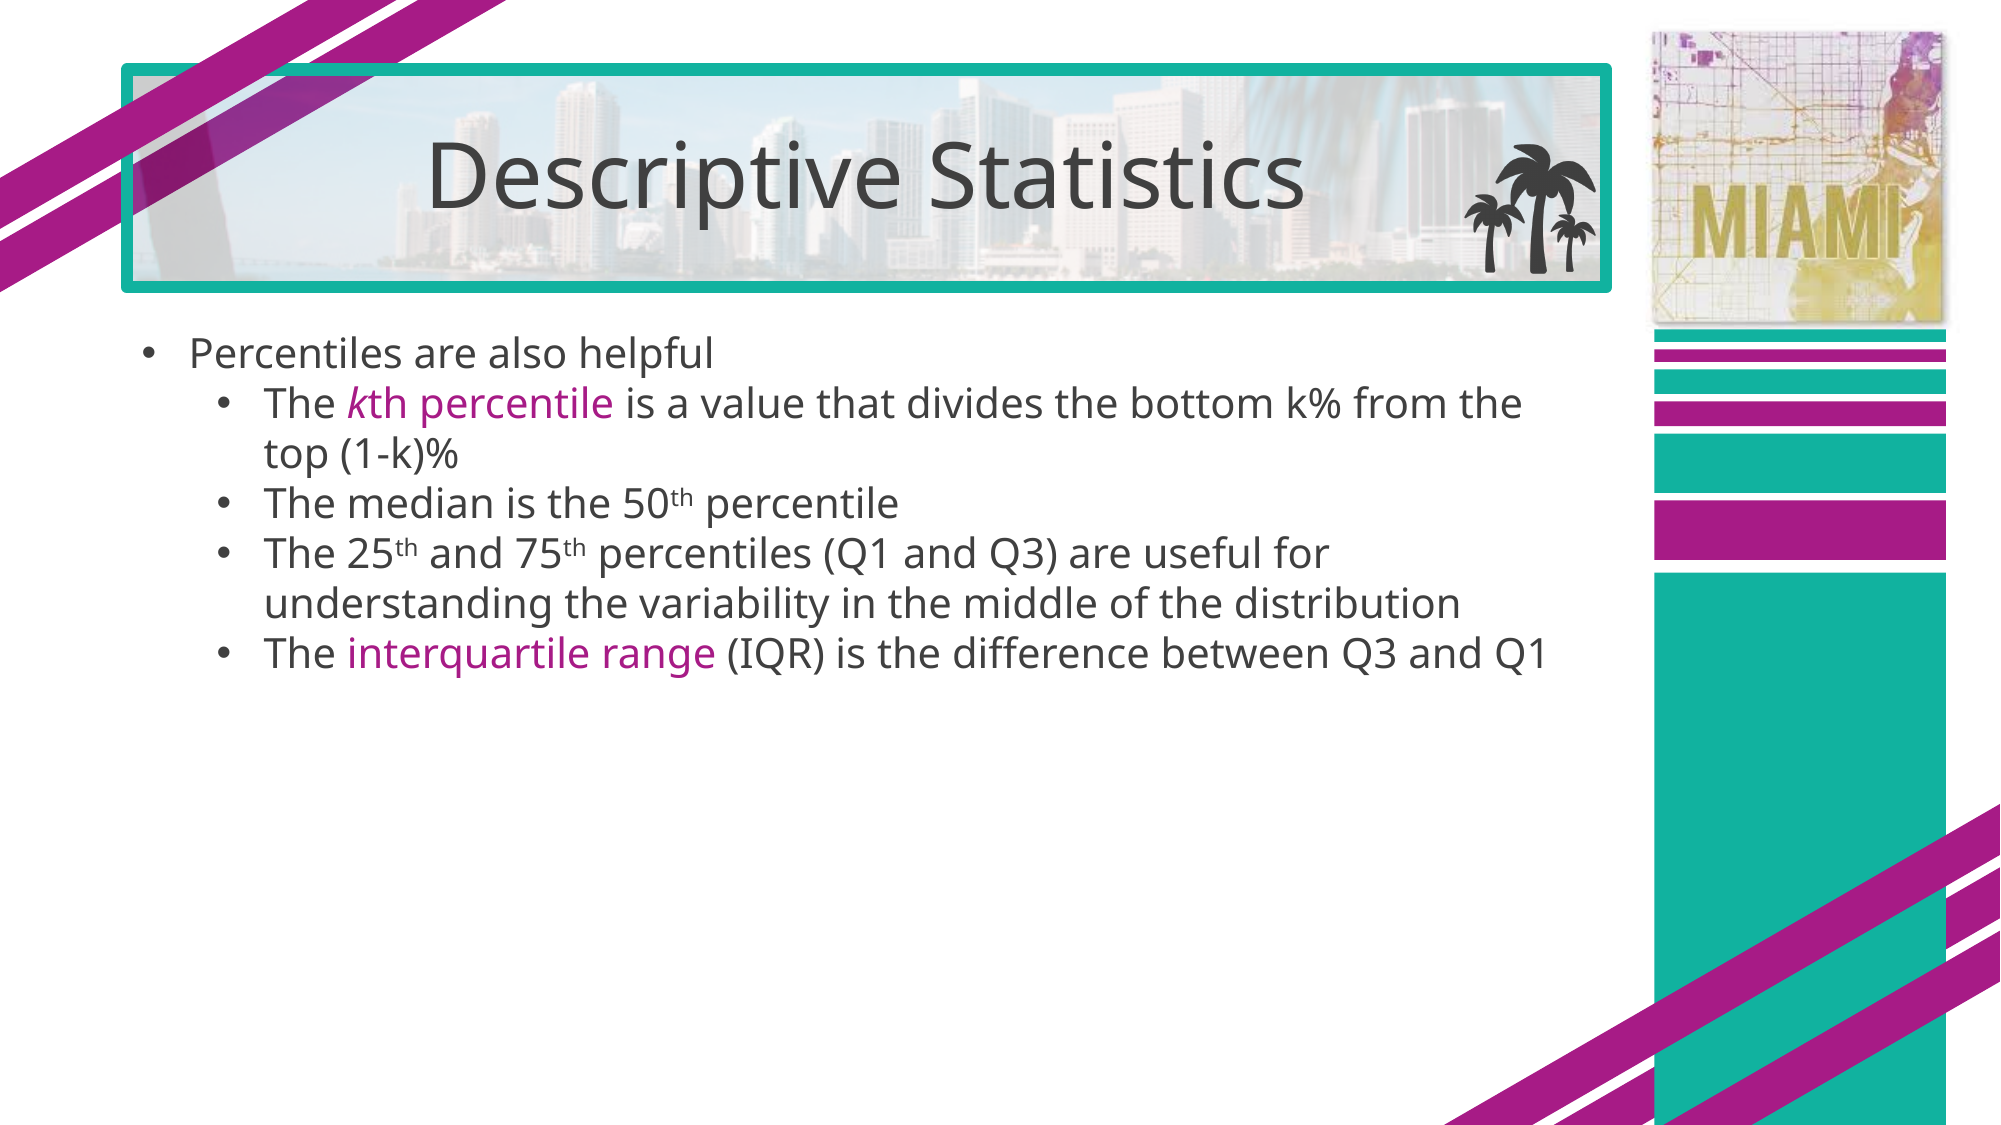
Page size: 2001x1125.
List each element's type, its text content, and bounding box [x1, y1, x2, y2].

picture [126, 72, 1621, 288]
text_box [1947, 866, 2000, 951]
text_box [181, 0, 399, 72]
text_box [1653, 499, 1947, 561]
text_box [1653, 572, 1947, 1002]
text_box [296, 0, 509, 69]
text_box [1661, 929, 2000, 1125]
text_box [0, 167, 126, 294]
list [1621, 7, 1974, 360]
text_box [1441, 802, 2000, 1125]
text_box [1653, 433, 1947, 494]
text_box [1653, 368, 1947, 395]
text_box [0, 104, 126, 231]
text_box [1551, 1066, 1653, 1125]
text_box Percentiles are also helpful The kth percentile is a value that divides the bottom k% from the top (1-k)% The median is the 50th percentile The 25th and 75th percentiles (Q1 and Q3) are useful for understanding the variability in the middle of the distribution The interquartile range (IQR) is the difference between Q3 and Q1 [126, 319, 1581, 685]
text_box [1653, 888, 1947, 1125]
text_box [1653, 400, 1947, 427]
